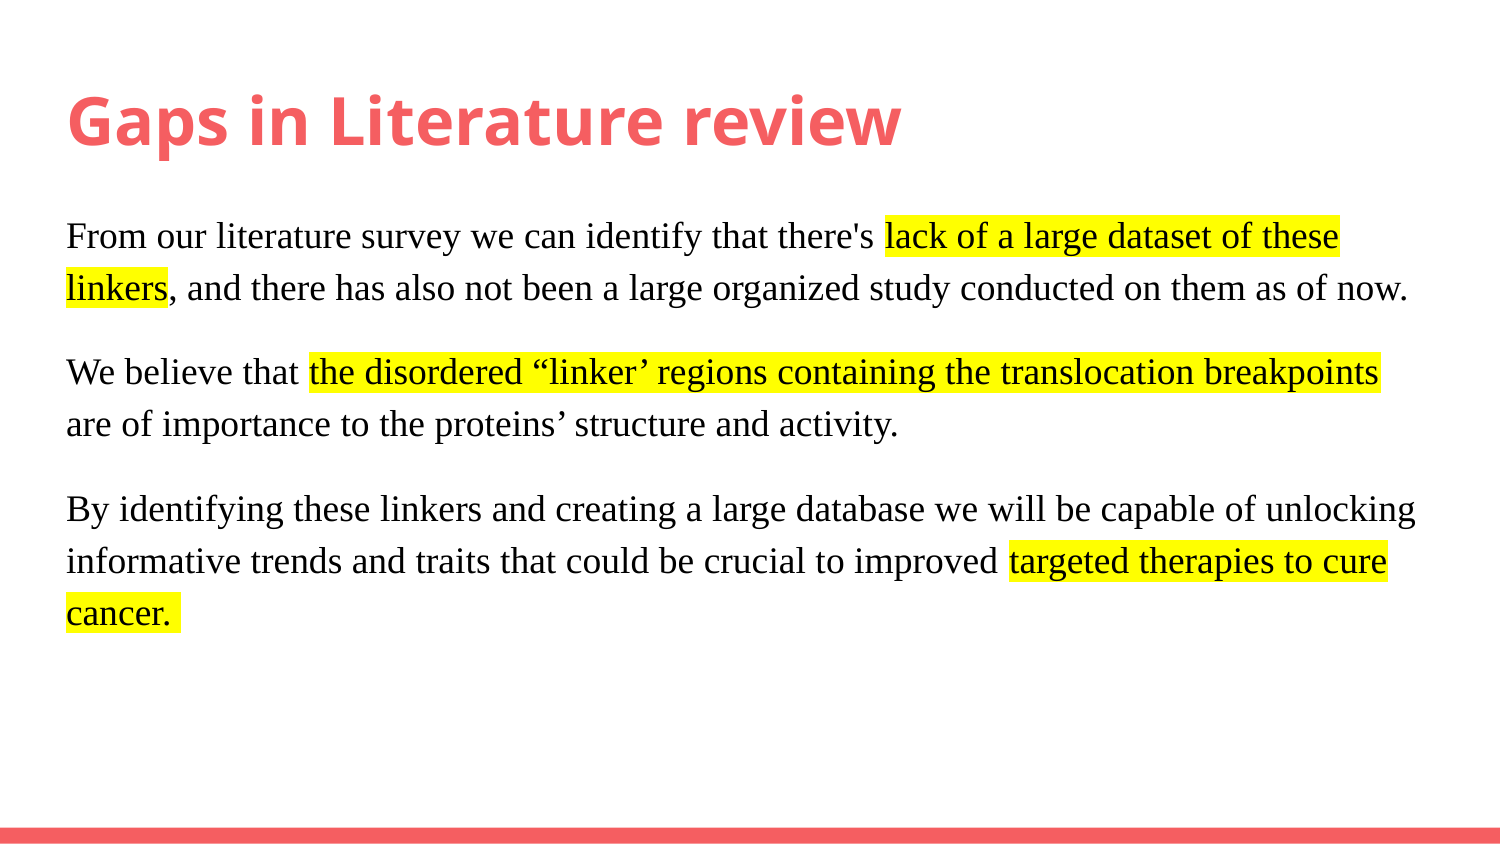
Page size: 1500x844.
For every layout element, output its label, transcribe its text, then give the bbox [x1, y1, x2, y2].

title Gaps in Literature review [51, 64, 1449, 167]
list From our literature survey we can identify that there's lack of a large dataset of these linkers, and there has also not been a large organized study conducted on them as of now. We believe that the disordered “linker’ regions containing the translocation breakpoints are of importance to the proteins’ structure and activity. By identifying these linkers and creating a large database we will be capable of unlocking informative trends and traits that could be crucial to improved targeted therapies to cure cancer. [51, 189, 1449, 750]
